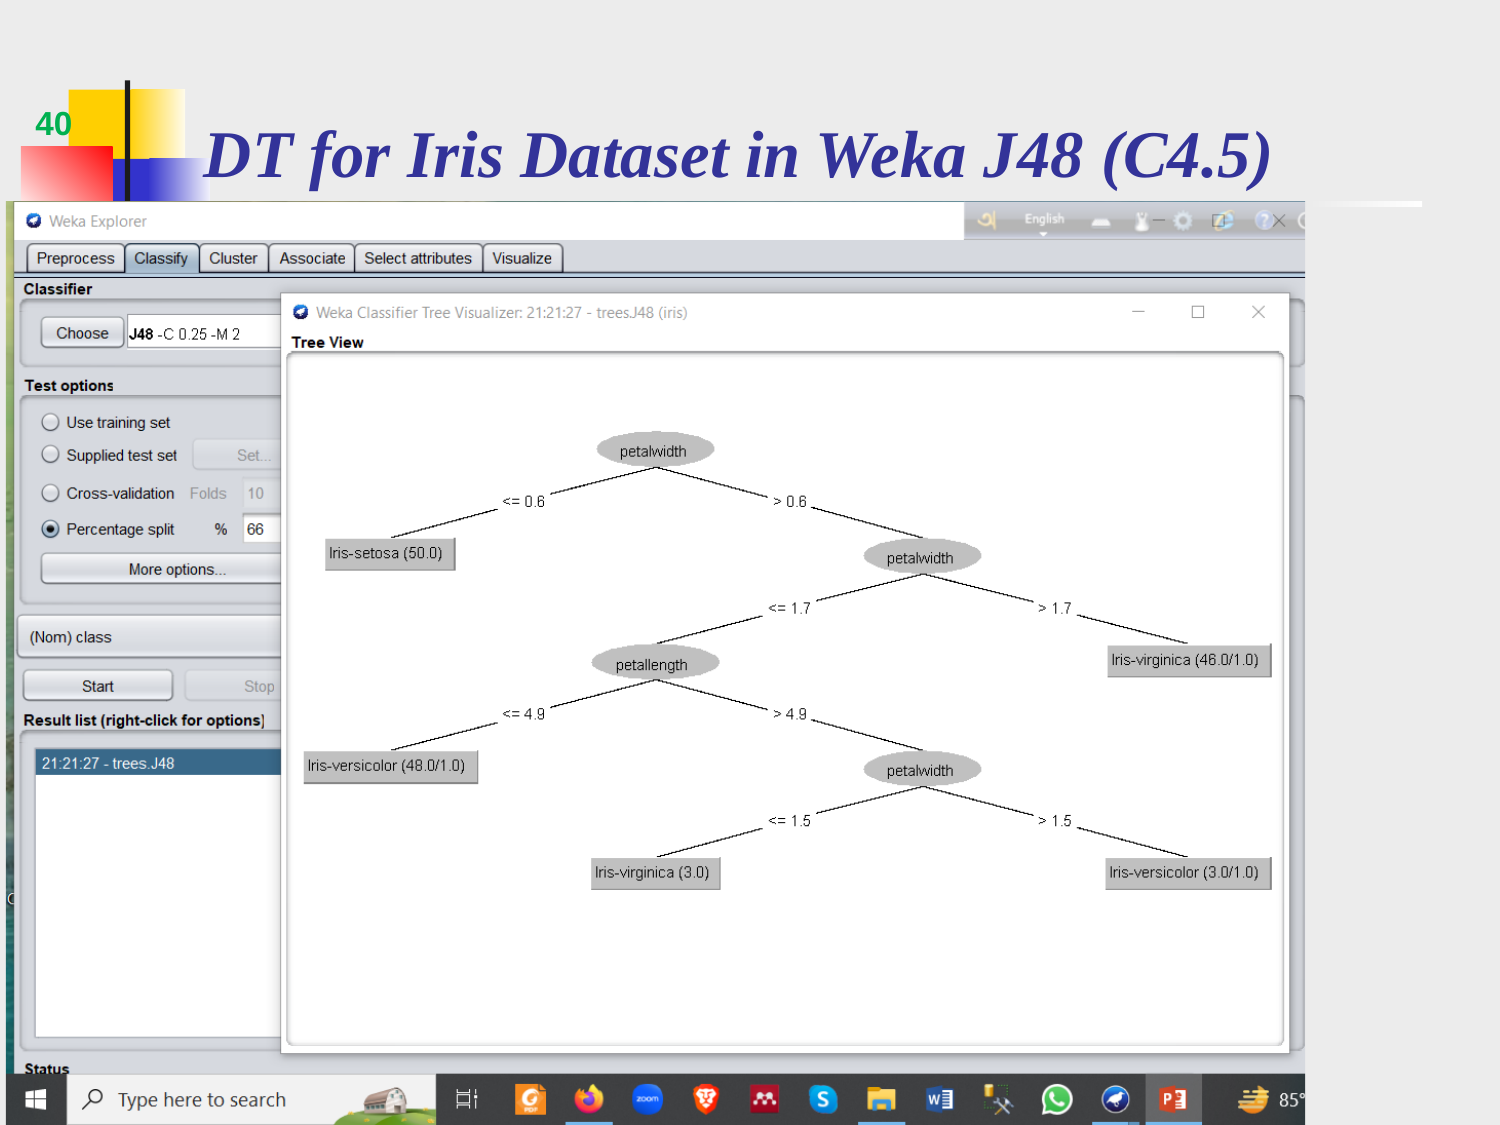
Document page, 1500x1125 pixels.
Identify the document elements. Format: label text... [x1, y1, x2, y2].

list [5, 200, 1306, 1125]
title DT for Iris Dataset in Weka J48 (C4.5) [188, 65, 1468, 199]
slide_number 40 [0, 99, 88, 151]
